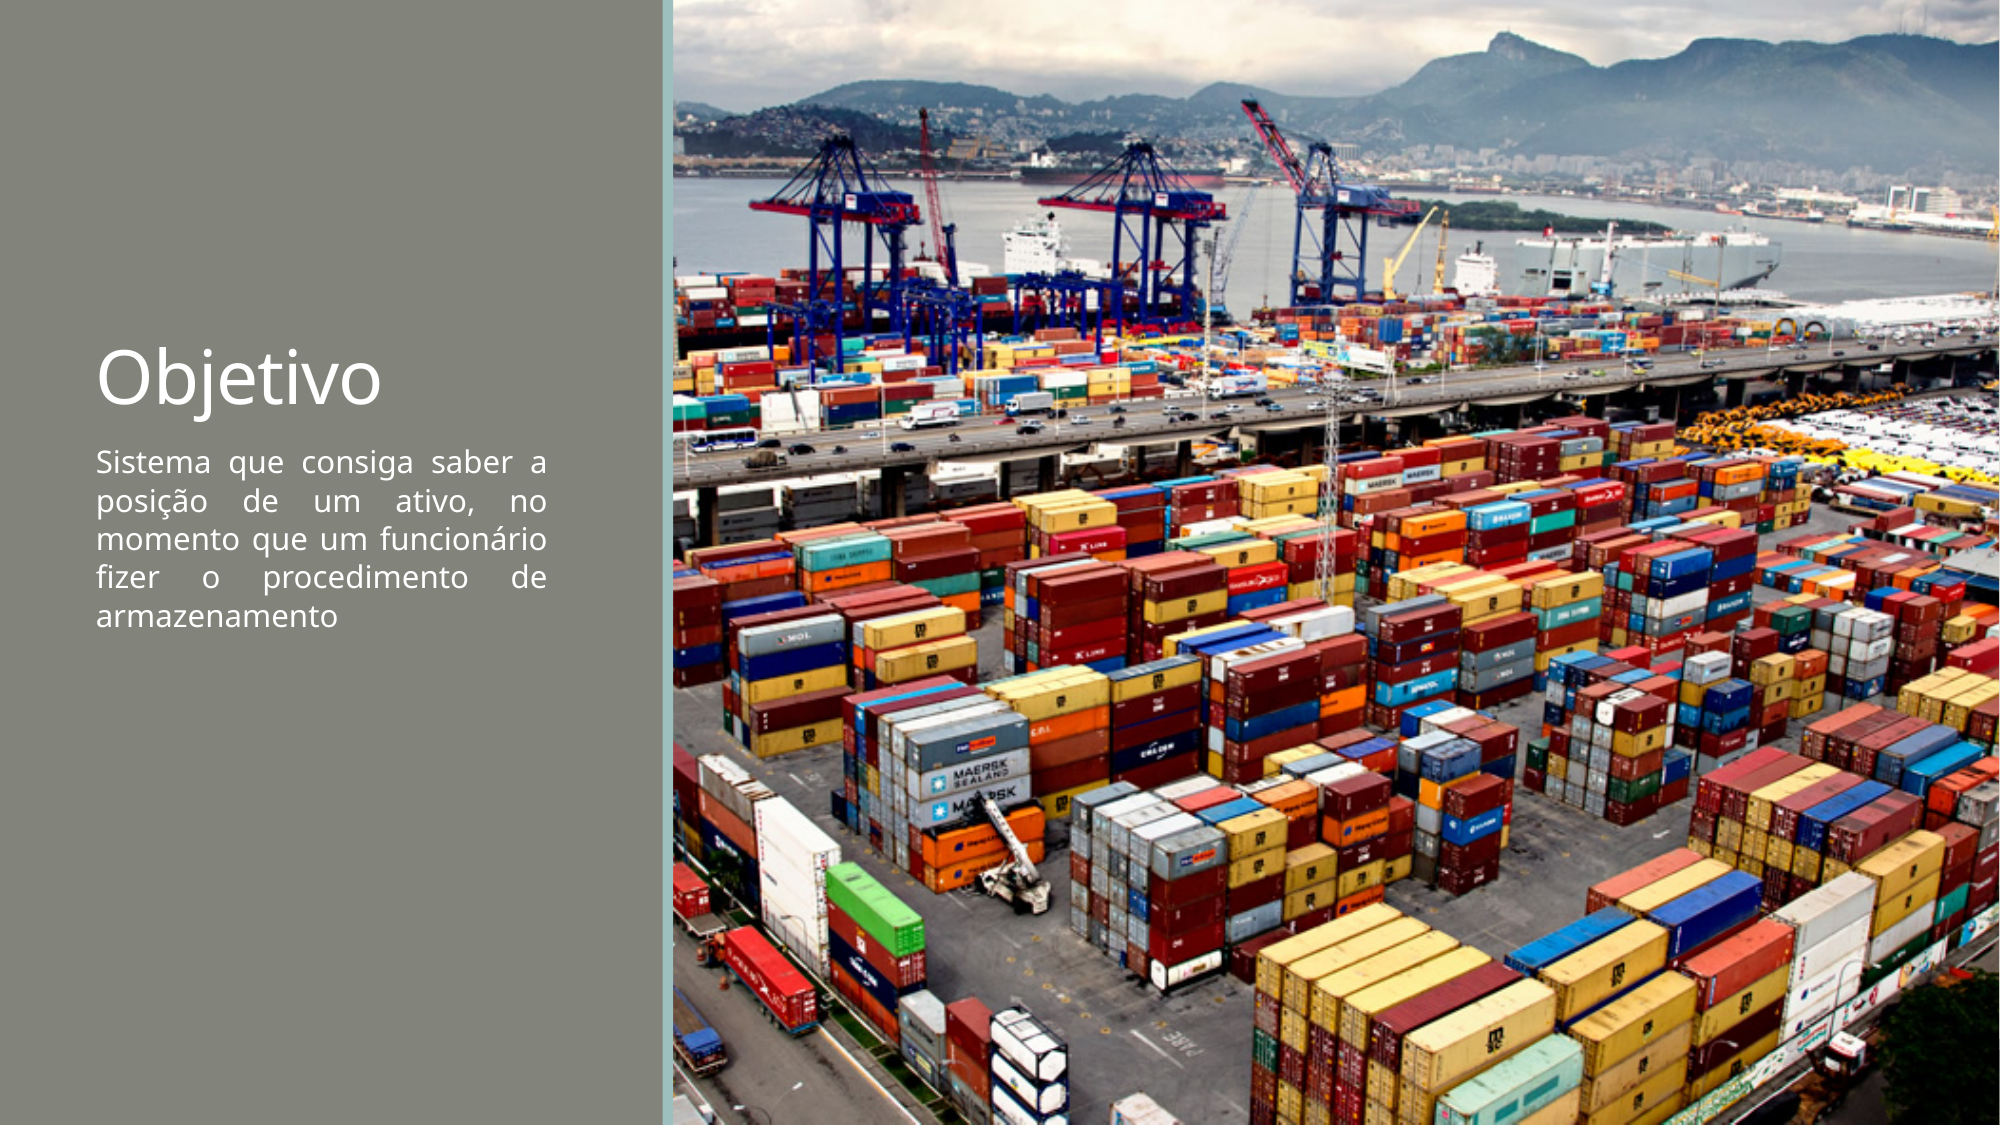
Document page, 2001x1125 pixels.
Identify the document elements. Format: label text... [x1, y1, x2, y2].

title Objetivo [80, 84, 587, 430]
picture [667, 0, 2000, 1125]
text_box [661, 0, 667, 1125]
text_box [0, 0, 661, 1125]
list Sistema que consiga saber a posição de um ativo, no momento que um funcionário fizer o procedimento de armazenamento [80, 435, 549, 983]
